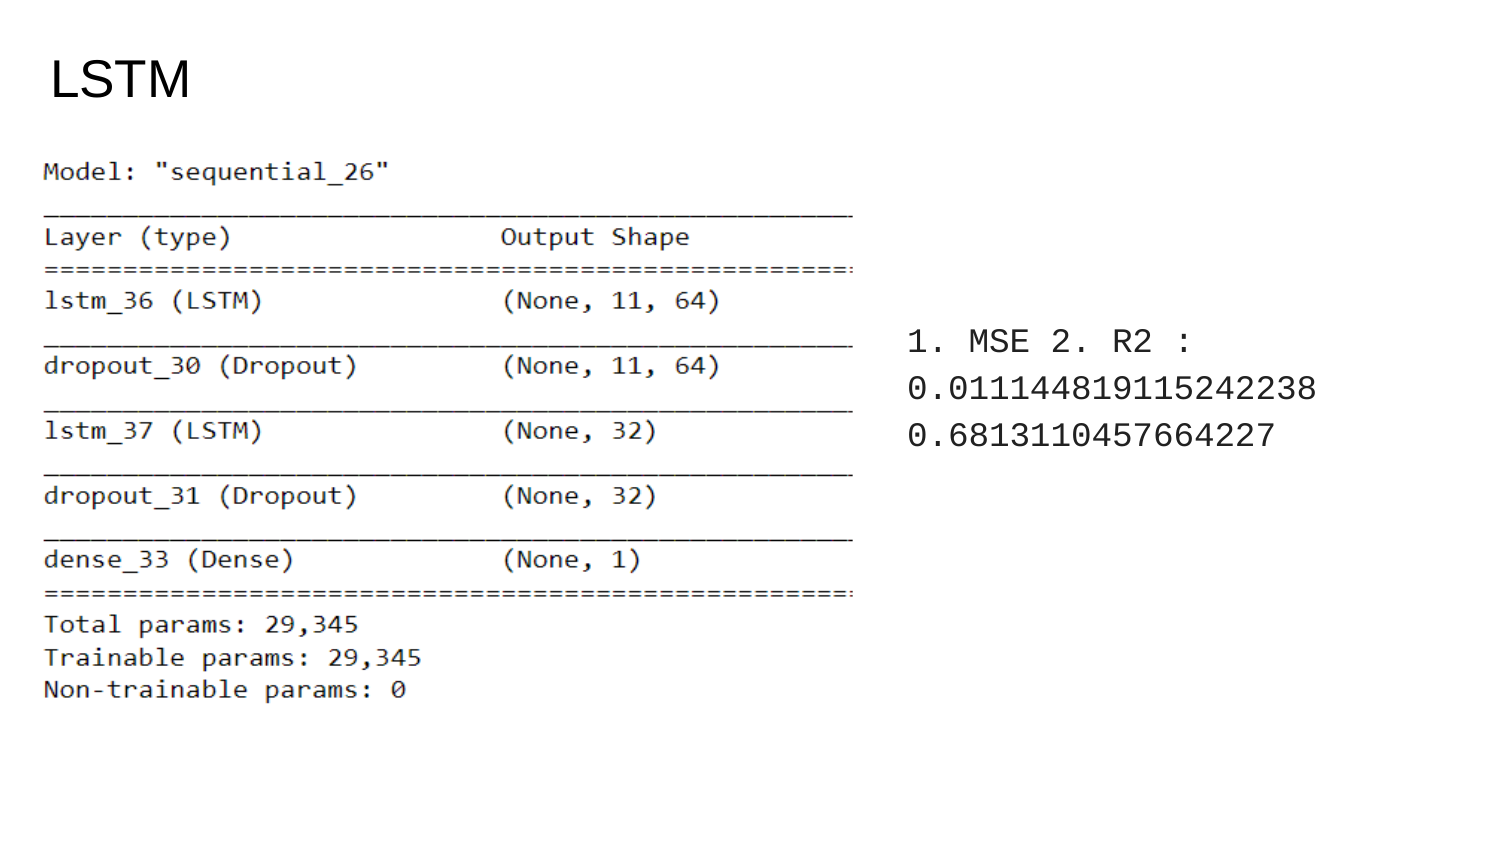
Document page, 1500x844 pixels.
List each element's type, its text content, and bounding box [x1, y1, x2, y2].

picture [34, 151, 853, 713]
list 1. MSE 2. R2 : 0.011144819115242238 0.6813110457664227 [892, 189, 1449, 750]
title LSTM [35, 29, 1433, 124]
